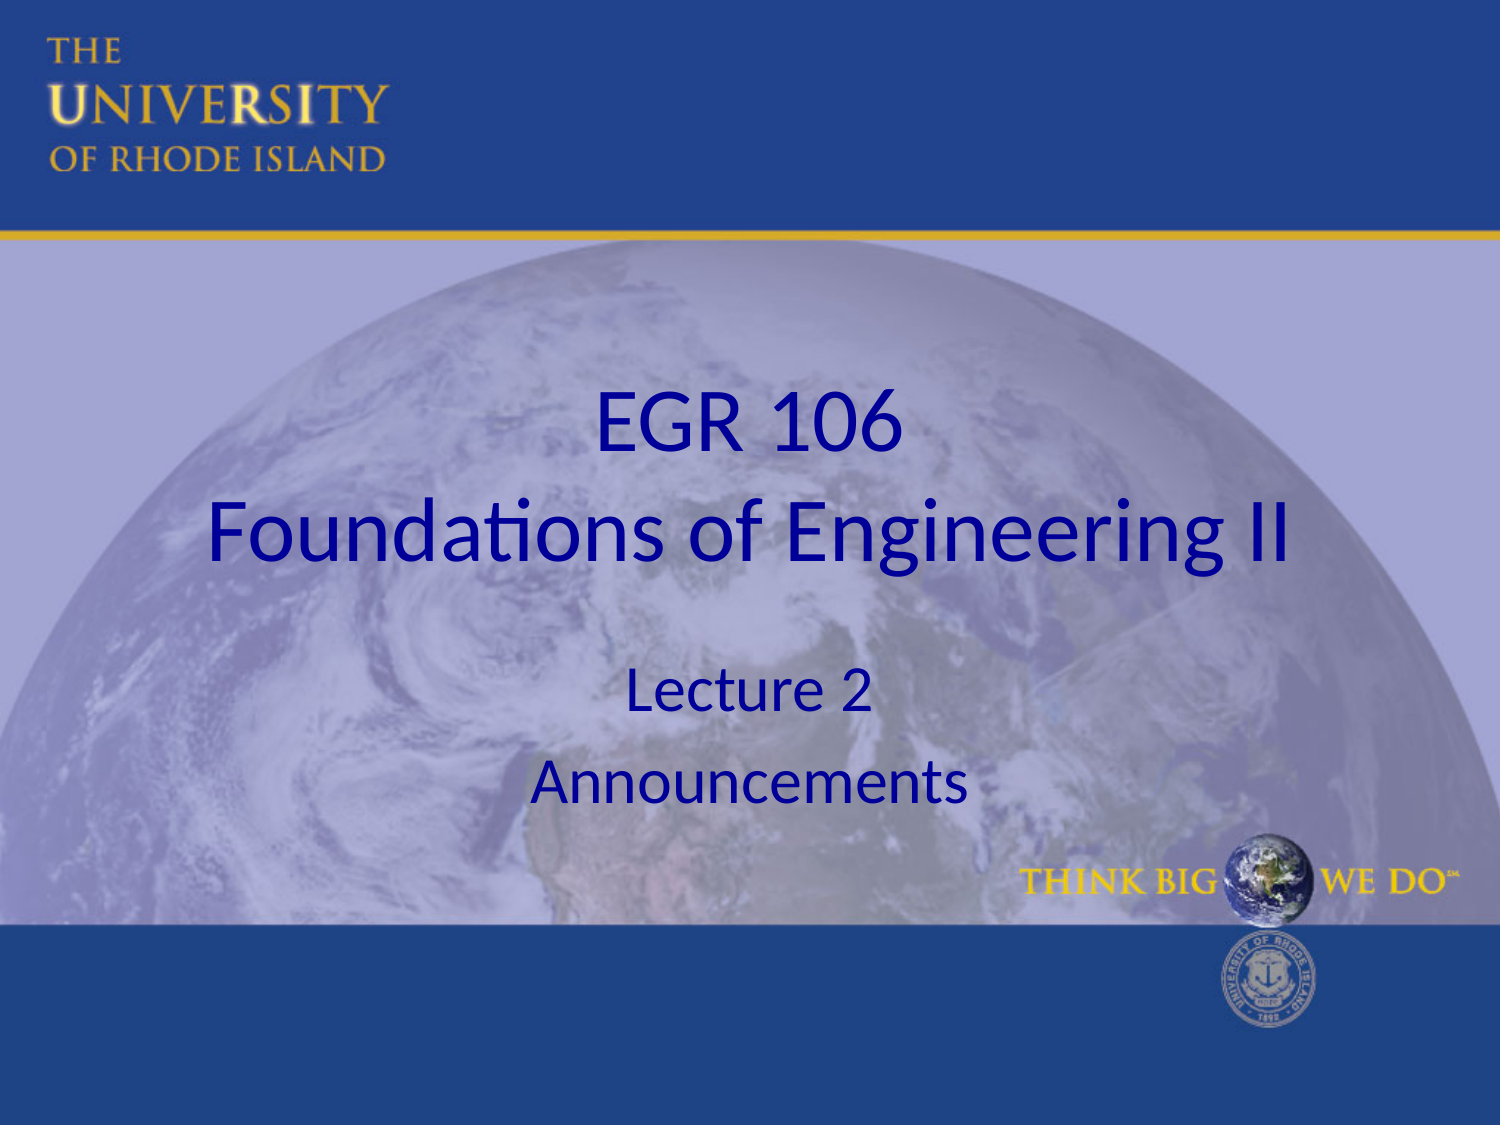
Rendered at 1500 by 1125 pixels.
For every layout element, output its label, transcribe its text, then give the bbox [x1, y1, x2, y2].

subtitle Lecture 2 Announcements [225, 637, 1275, 825]
picture [0, 0, 1500, 1125]
title EGR 106 Foundations of Engineering II [112, 349, 1388, 591]
